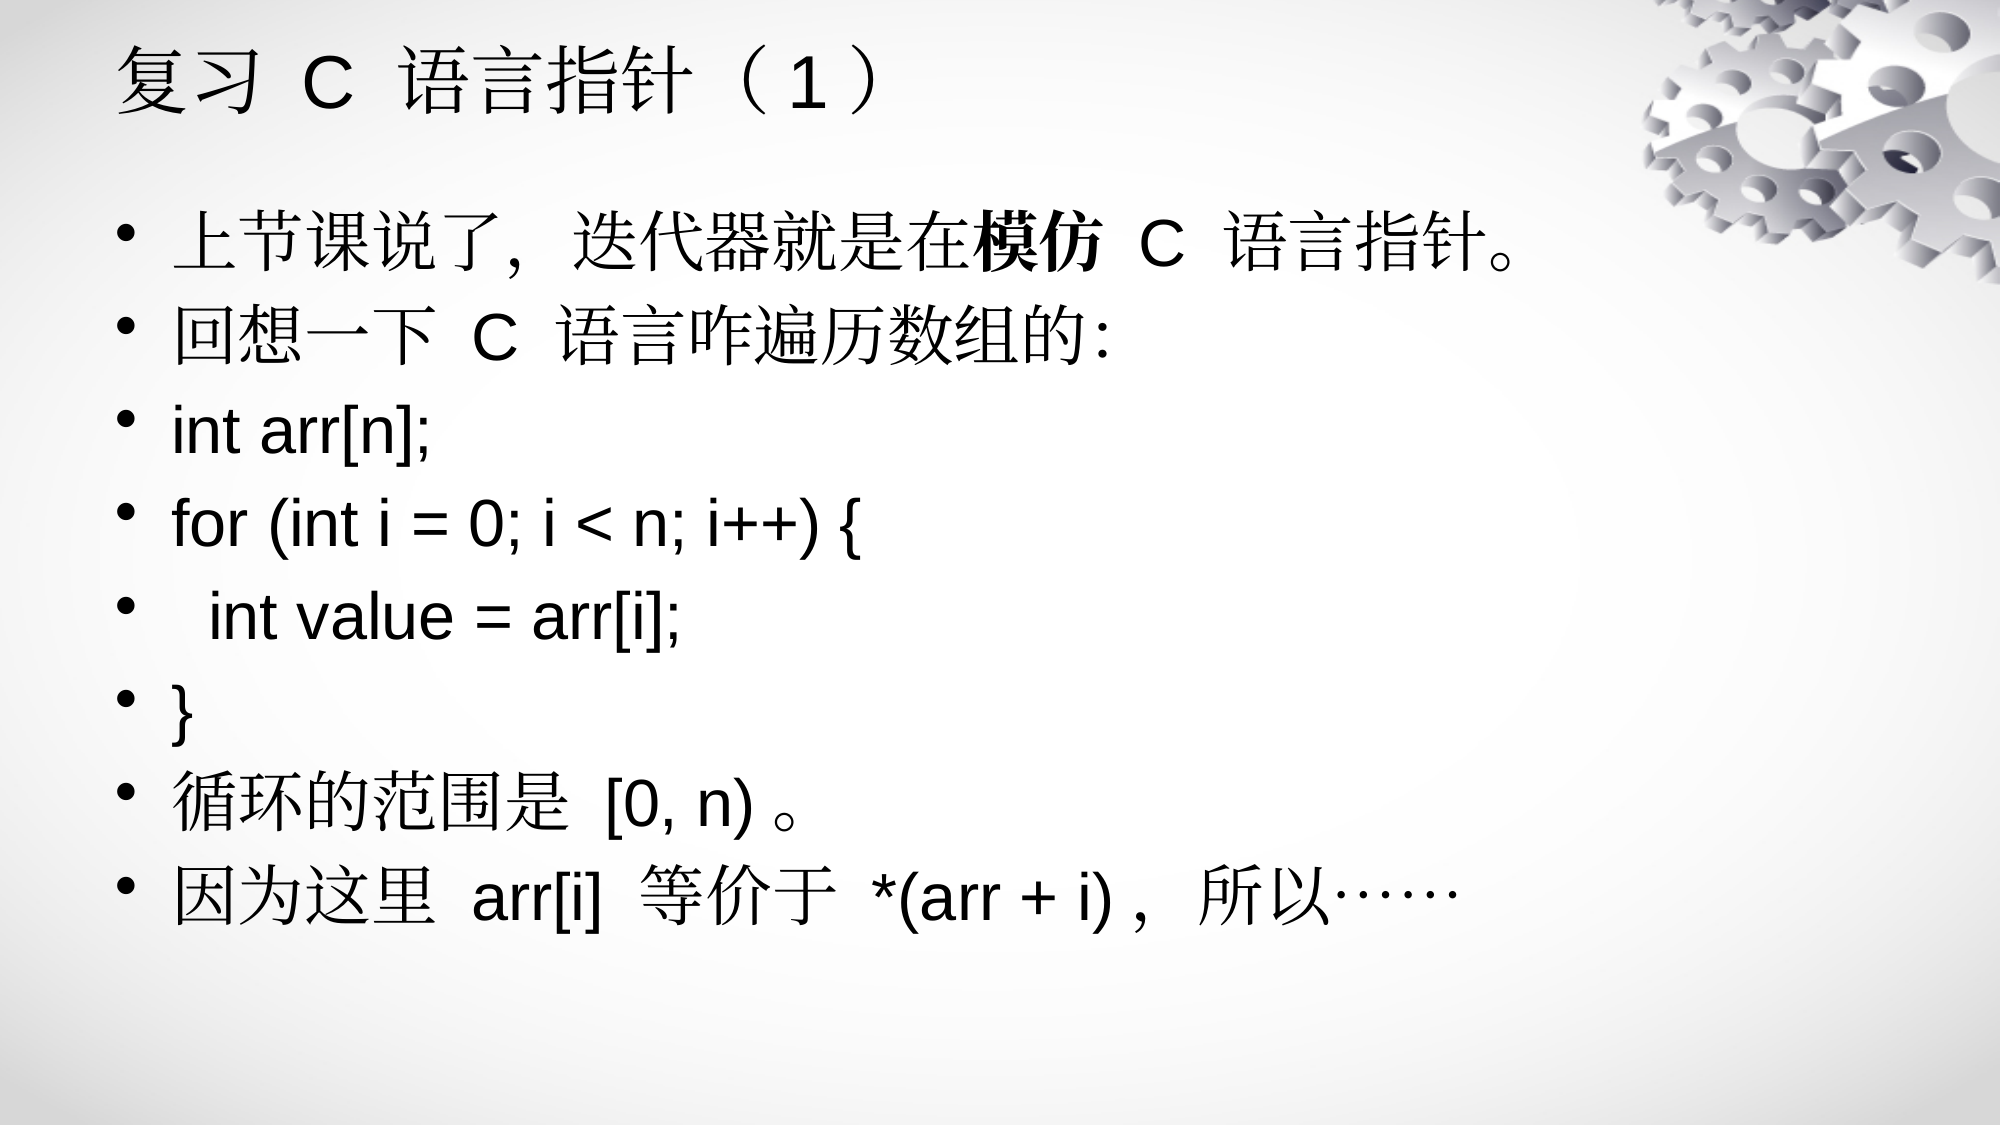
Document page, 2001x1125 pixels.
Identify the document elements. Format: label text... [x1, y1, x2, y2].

title 复习 C 语言指针（1） [99, 30, 1901, 127]
picture [0, 0, 2000, 1125]
list 上节课说了，迭代器就是在模仿 C 语言指针。 回想一下 C 语言咋遍历数组的： int arr[n]; for (int i = 0; i < n; i++) { int value = arr[i]; } 循环的范围是 [0, n)。 因为这里 arr[i] 等价于 *(arr + i)，所以…… [99, 192, 1901, 1006]
